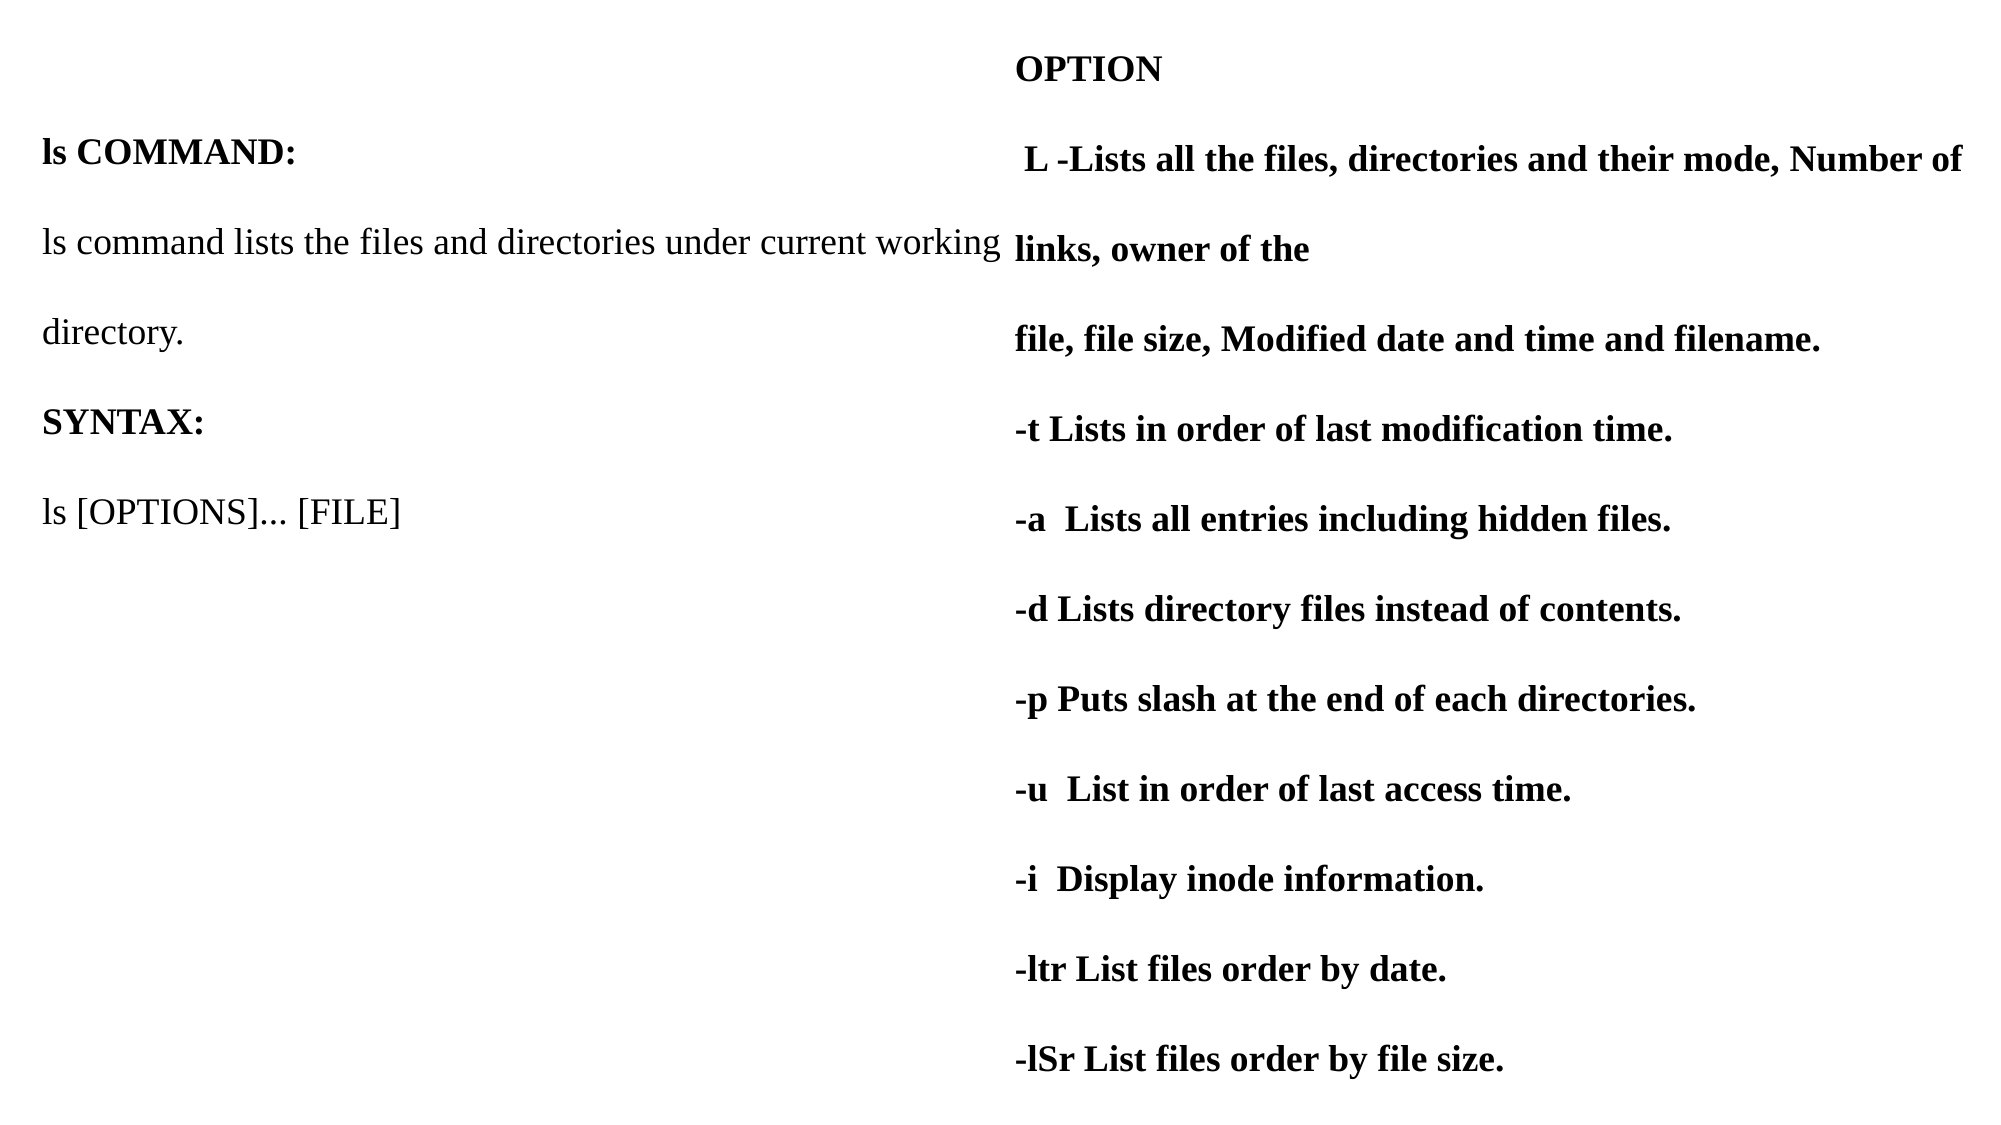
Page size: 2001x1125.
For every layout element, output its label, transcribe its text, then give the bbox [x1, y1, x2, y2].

text_box OPTION L -Lists all the files, directories and their mode, Number of links, owner of the file, file size, Modified date and time and filename. -t Lists in order of last modification time. -a Lists all entries including hidden files. -d Lists directory files instead of contents. -p Puts slash at the end of each directories. -u List in order of last access time. -i Display inode information. -ltr List files order by date. -lSr List files order by file size. [999, 0, 2000, 1087]
text_box ls COMMAND: ls command lists the files and directories under current working directory. SYNTAX: ls [OPTIONS]... [FILE] [27, 74, 999, 540]
